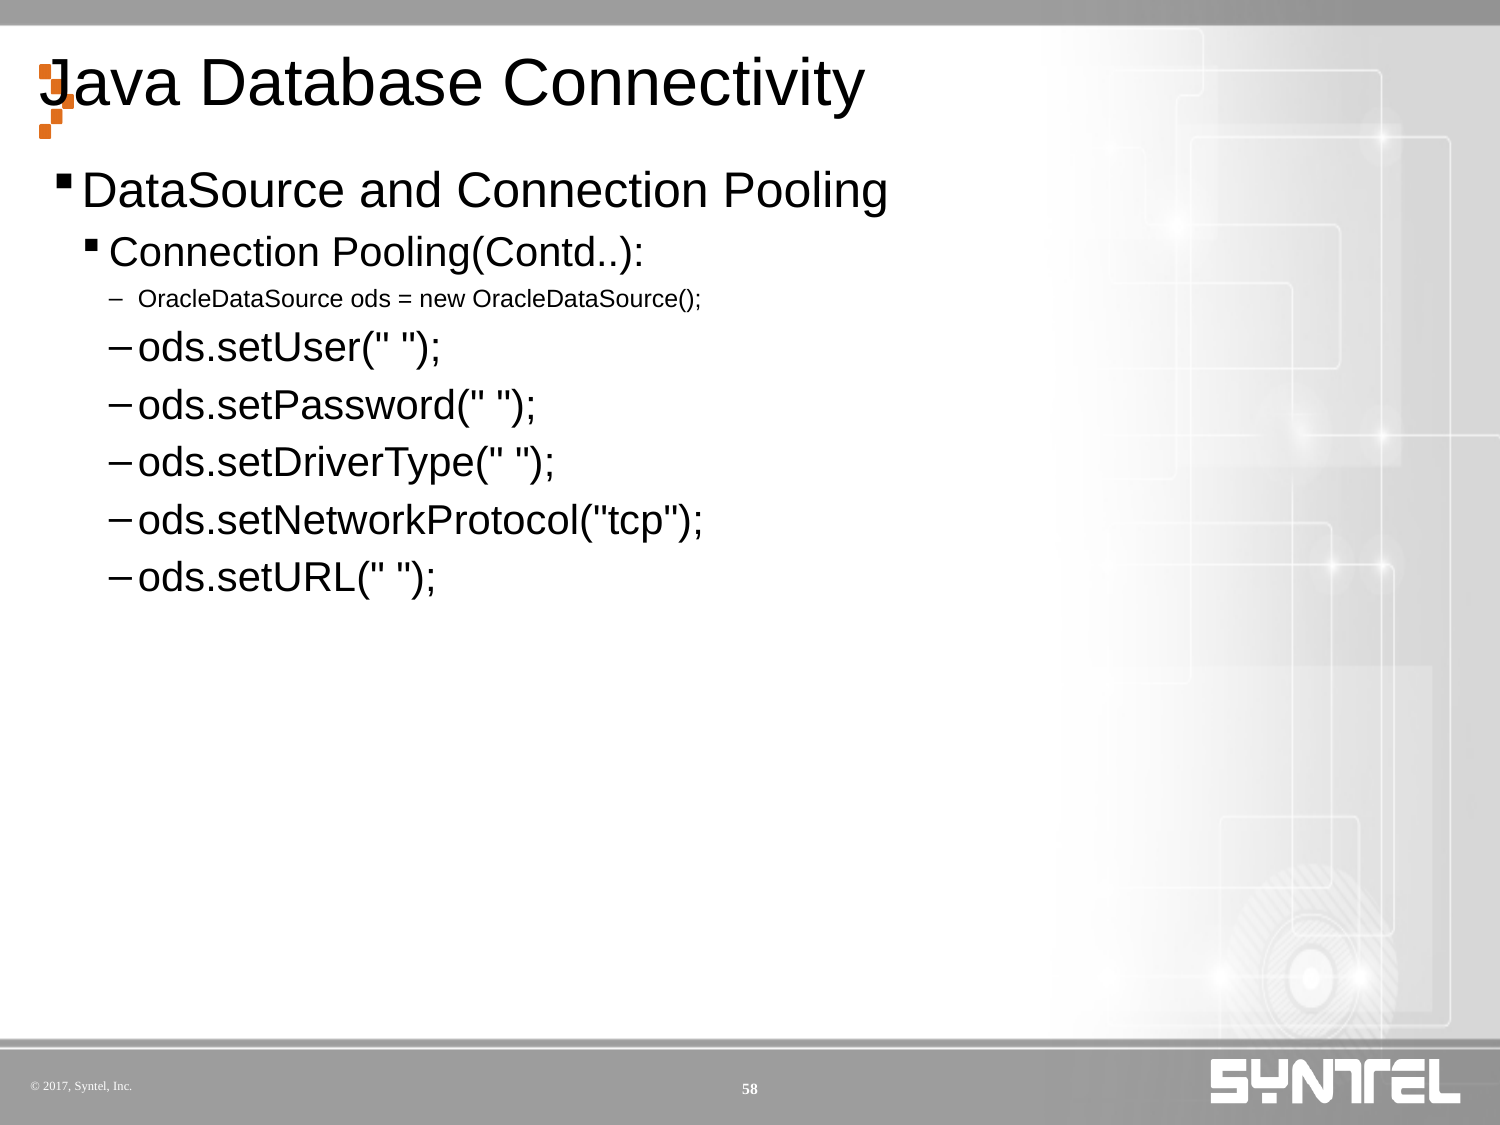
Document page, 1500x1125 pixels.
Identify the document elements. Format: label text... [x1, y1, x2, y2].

title Java Database Connectivity [24, 12, 1425, 146]
list DataSource and Connection Pooling Connection Pooling(Contd..): OracleDataSource ods = new OracleDataSource(); ods.setUser(" "); ods.setPassword(" "); ods.setDriverType(" "); ods.setNetworkProtocol("tcp"); ods.setURL(" "); [37, 149, 1500, 930]
picture [0, 0, 1500, 1125]
